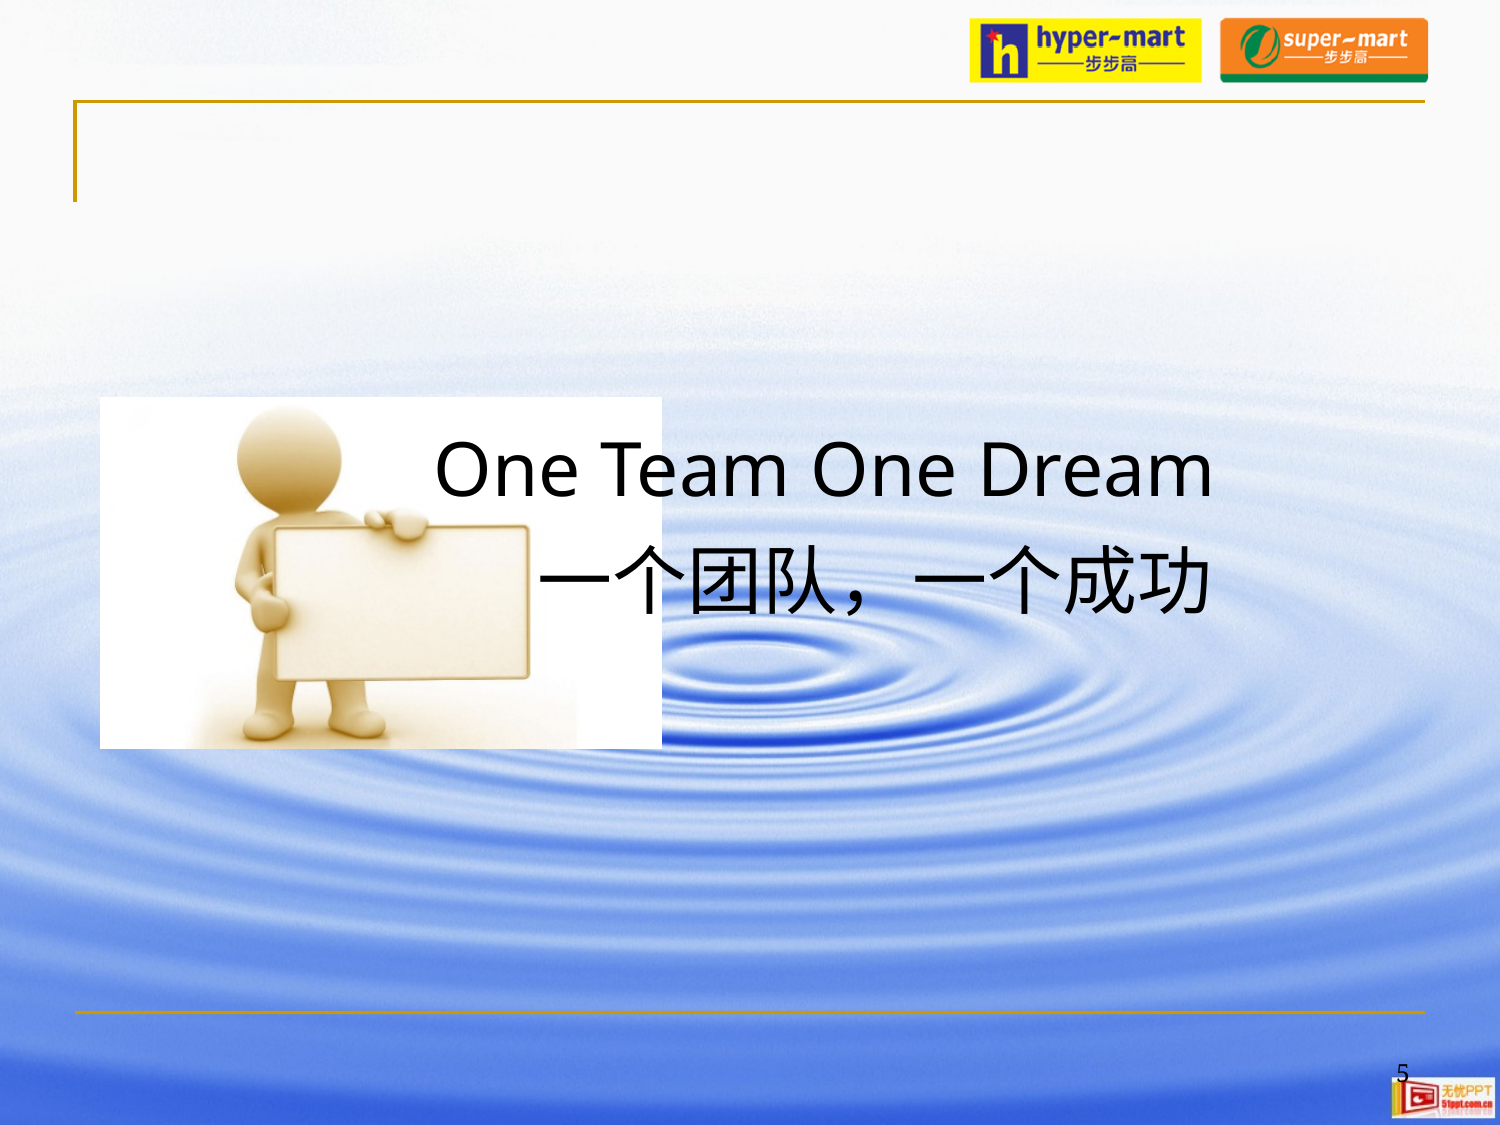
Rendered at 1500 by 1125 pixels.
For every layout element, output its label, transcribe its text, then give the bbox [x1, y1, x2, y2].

slide_number 5 [1074, 1023, 1426, 1100]
picture [0, 0, 1500, 1125]
text_box One Team One Dream 一个团队，一个成功 [667, 413, 1332, 631]
